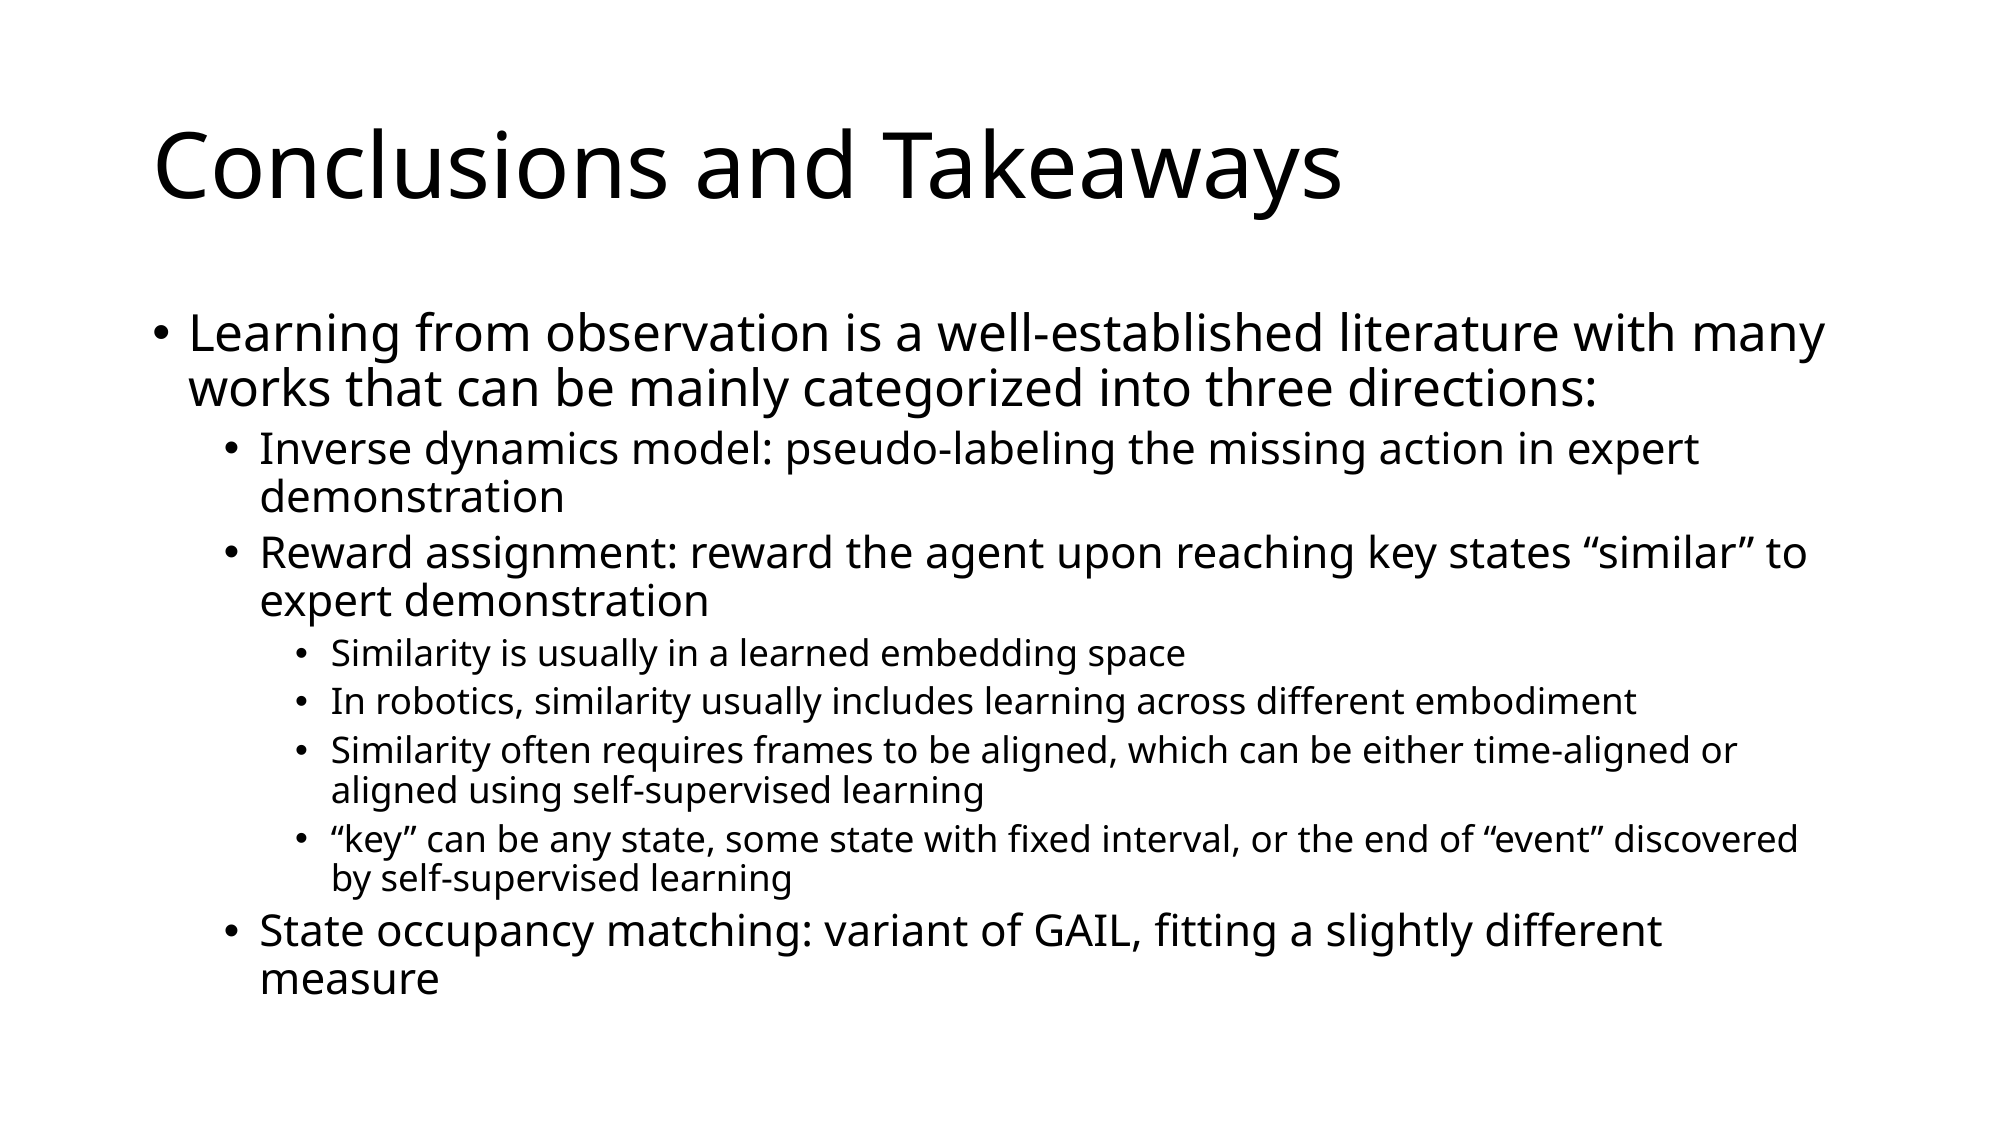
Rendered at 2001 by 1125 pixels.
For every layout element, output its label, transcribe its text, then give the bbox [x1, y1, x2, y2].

title Conclusions and Takeaways [137, 59, 1863, 278]
list Learning from observation is a well-established literature with many works that can be mainly categorized into three directions: Inverse dynamics model: pseudo-labeling the missing action in expert demonstration Reward assignment: reward the agent upon reaching key states “similar” to expert demonstration Similarity is usually in a learned embedding space In robotics, similarity usually includes learning across different embodiment Similarity often requires frames to be aligned, which can be either time-aligned or aligned using self-supervised learning “key” can be any state, some state with fixed interval, or the end of “event” discovered by self-supervised learning State occupancy matching: variant of GAIL, fitting a slightly different measure [137, 299, 1863, 1014]
